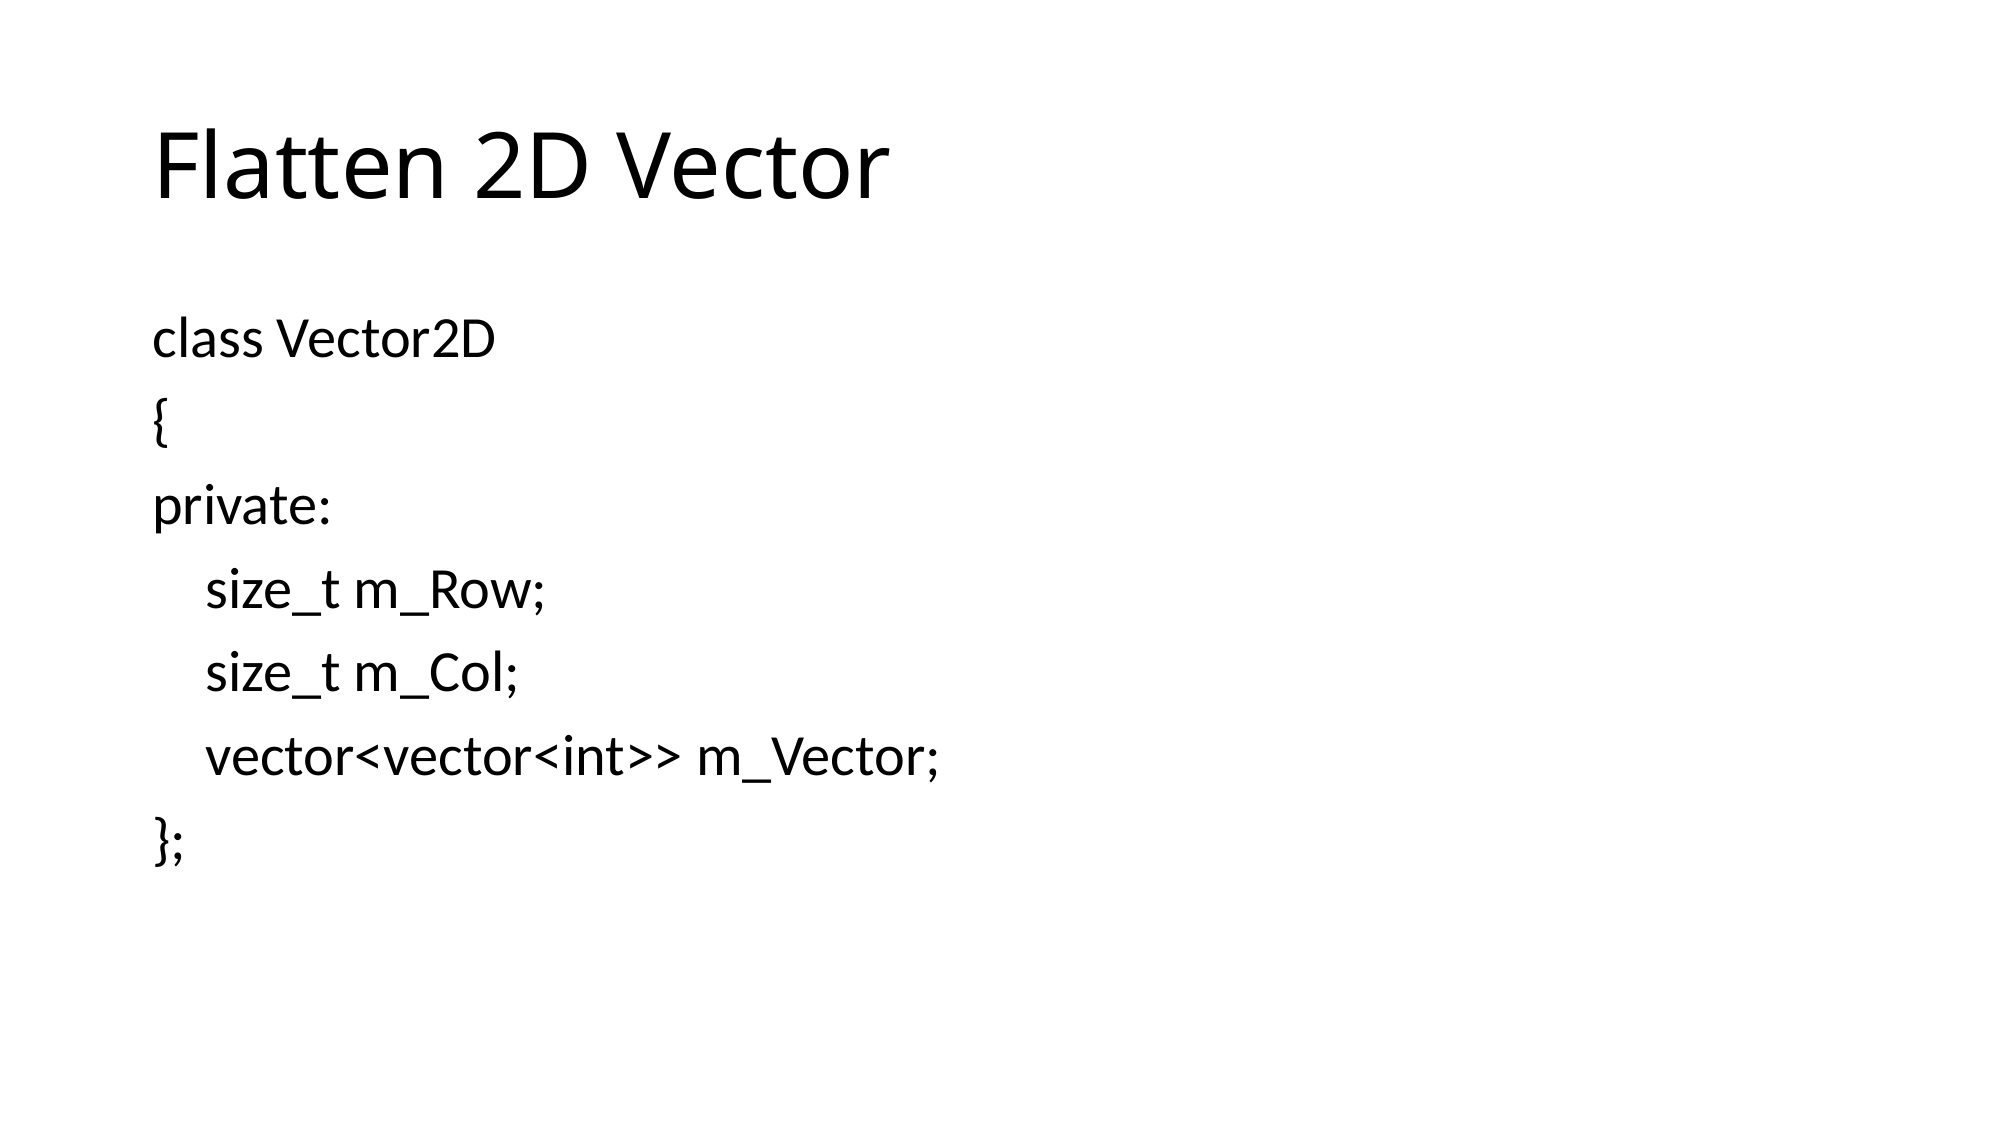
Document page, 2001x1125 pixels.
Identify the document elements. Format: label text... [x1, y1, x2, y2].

list class Vector2D { private: size_t m_Row; size_t m_Col; vector<vector<int>> m_Vector; }; [137, 299, 1863, 1021]
title Flatten 2D Vector [137, 59, 1863, 278]
